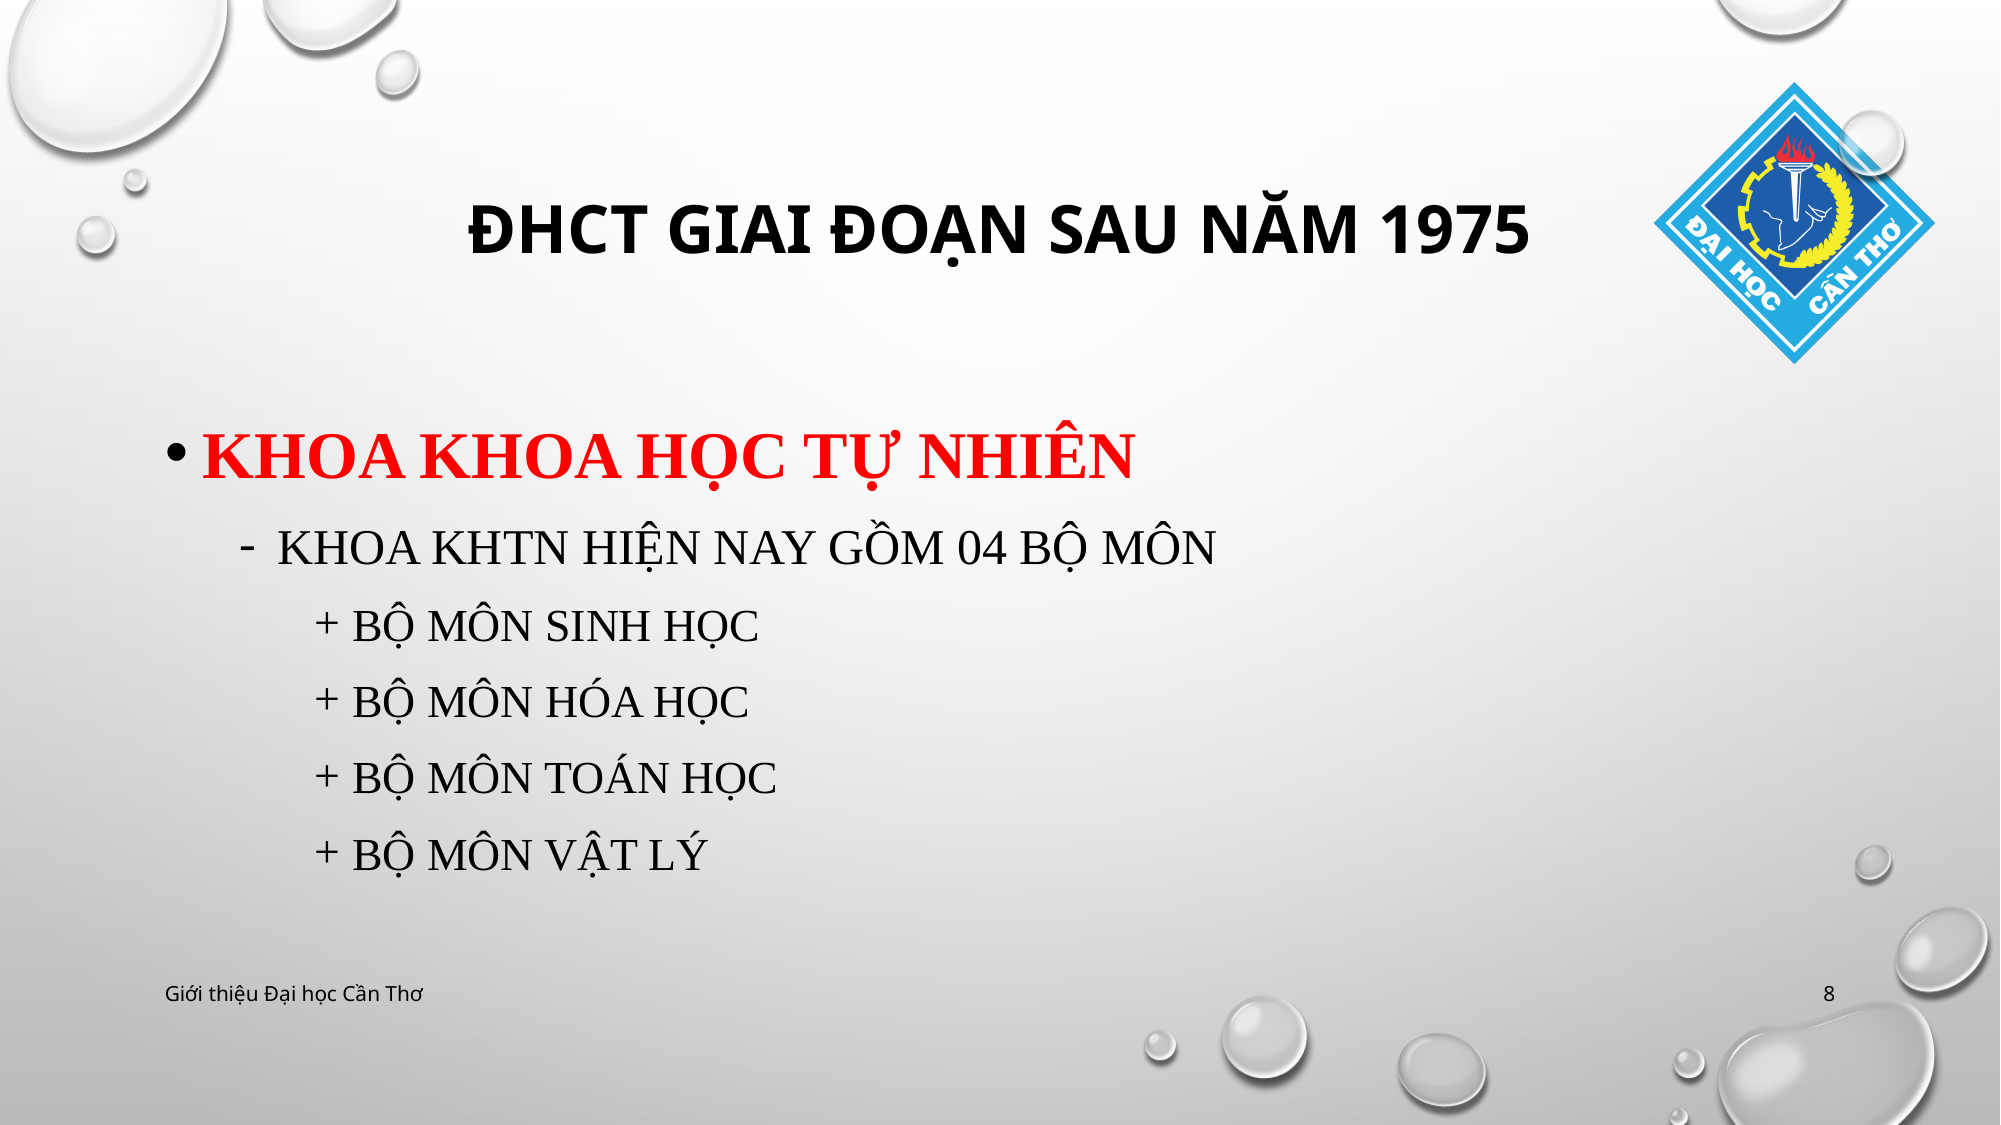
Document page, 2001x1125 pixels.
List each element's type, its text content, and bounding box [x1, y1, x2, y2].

picture [0, 0, 2000, 1125]
slide_number 8 [1724, 965, 1851, 1025]
list Khoa khoa học tự nhiên Khoa khtn hiện nay gồm 04 bộ môn Bộ môn sinh học Bộ môn hóa học Bộ môn toán học Bộ môn vật lý [149, 388, 1850, 950]
title Đhct giai đoạn sau năm 1975 [149, 101, 1851, 364]
footer Giới thiệu Đại học Cần Thơ [149, 965, 1245, 1025]
